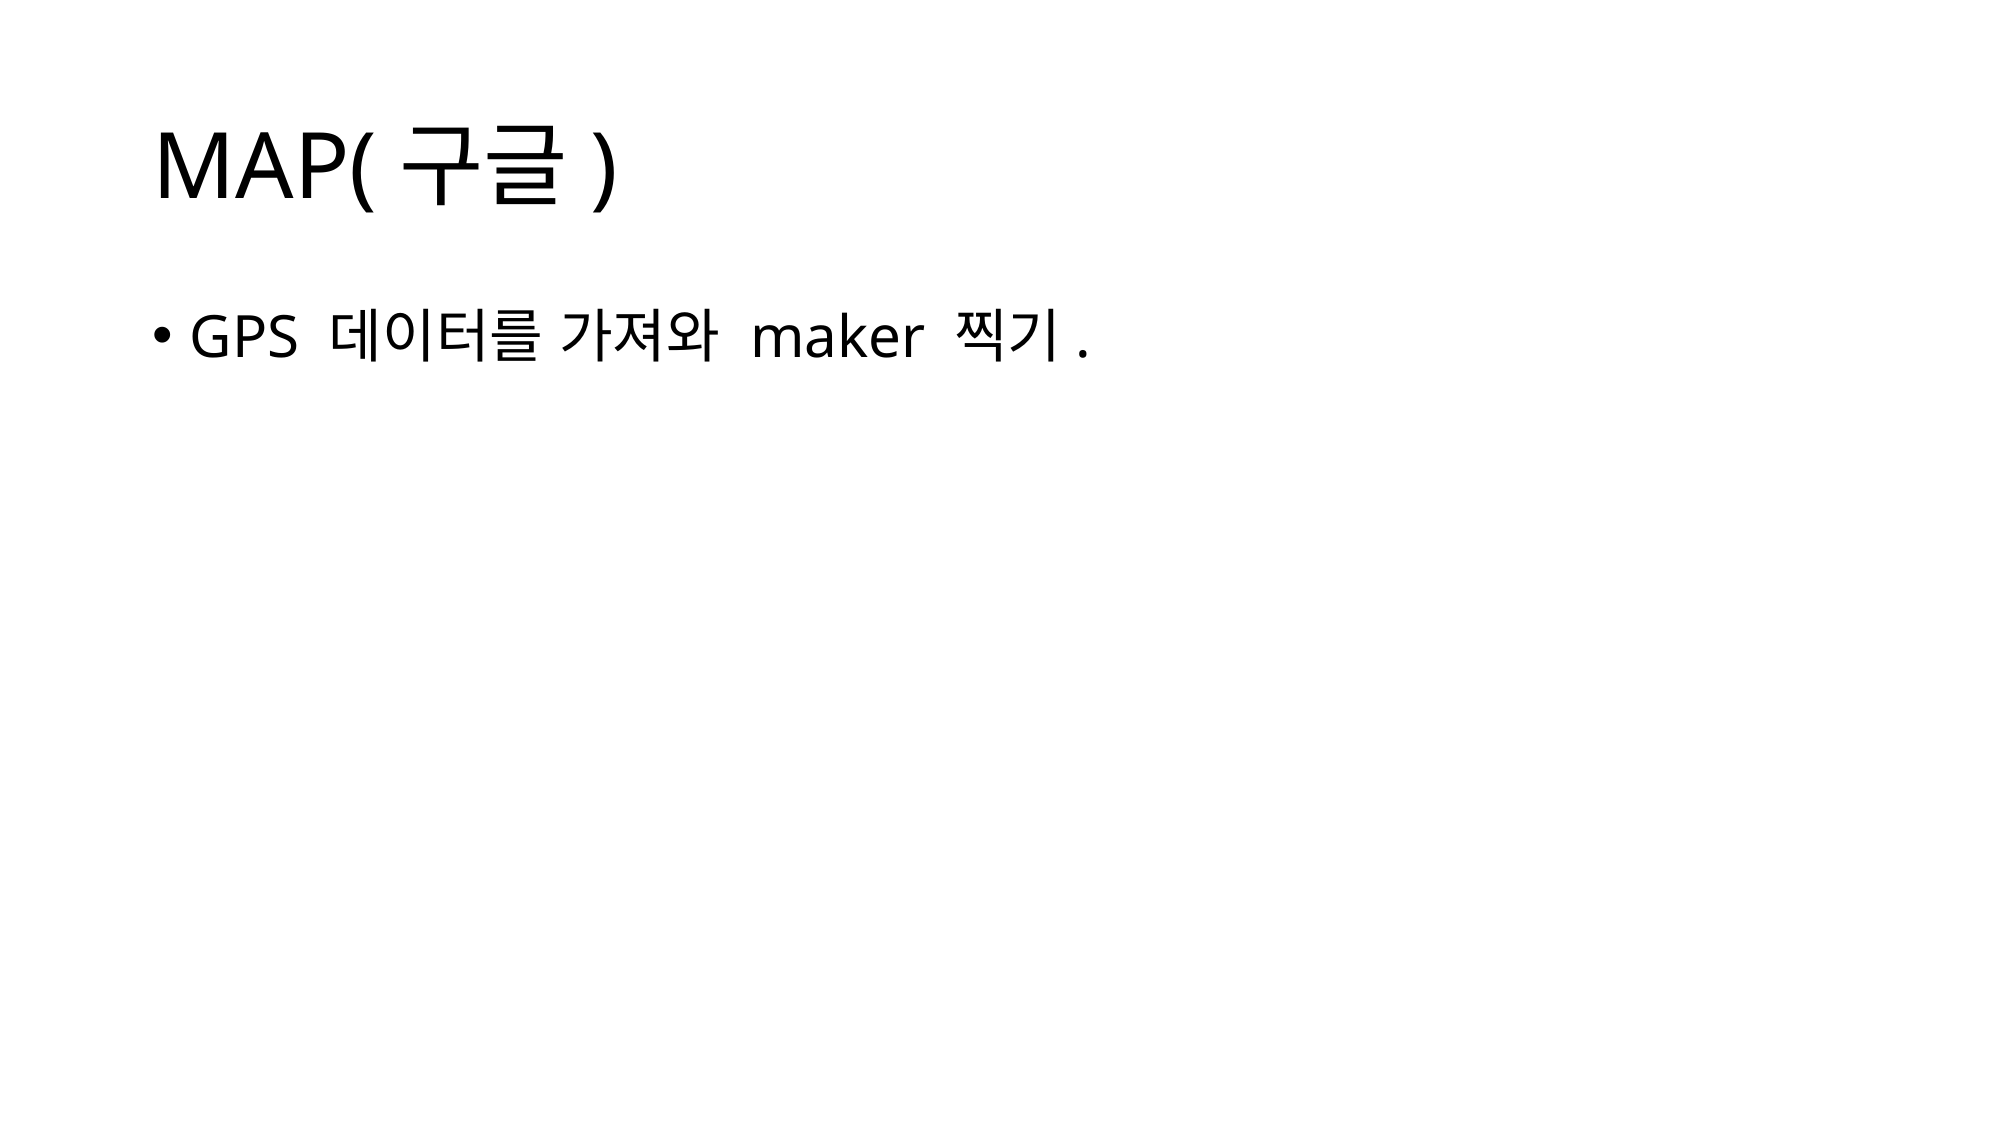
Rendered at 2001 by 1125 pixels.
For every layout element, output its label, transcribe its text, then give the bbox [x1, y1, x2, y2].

list GPS 데이터를 가져와 maker 찍기. [137, 299, 1863, 1014]
title MAP(구글) [137, 59, 1863, 278]
